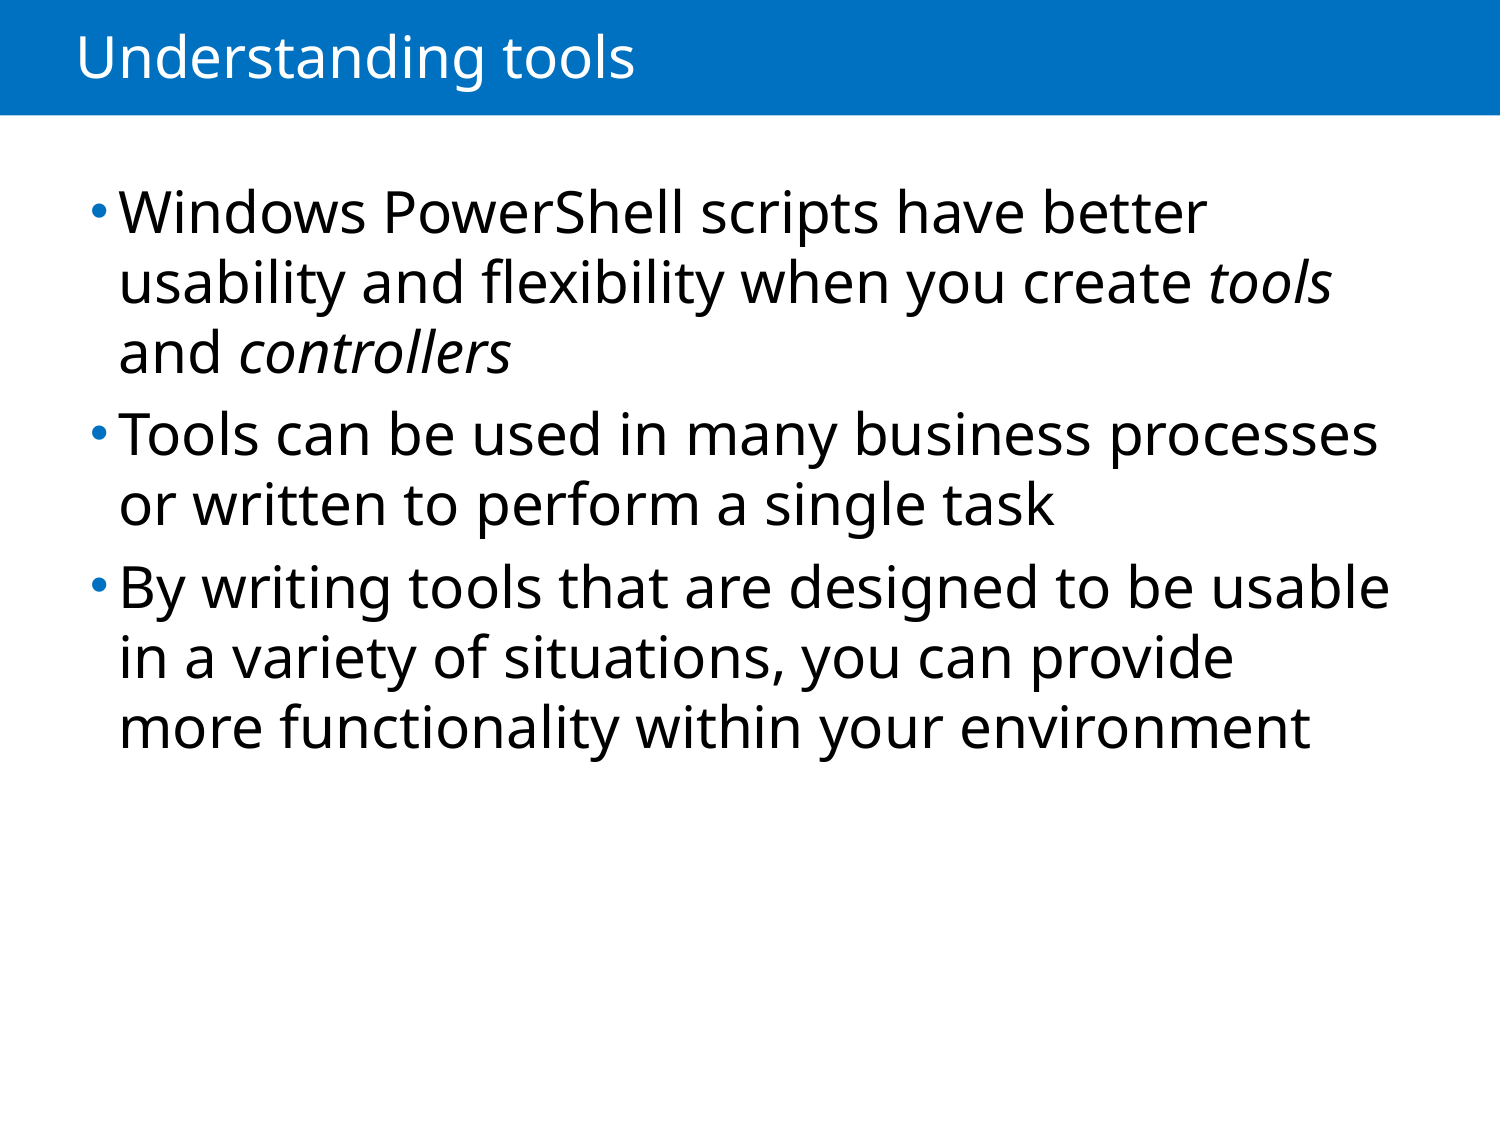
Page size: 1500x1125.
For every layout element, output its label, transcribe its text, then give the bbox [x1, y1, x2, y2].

title Understanding tools [75, 0, 1351, 122]
text_box Windows PowerShell scripts have better usability and flexibility when you create tools and controllers Tools can be used in many business processes or written to perform a single task By writing tools that are designed to be usable in a variety of situations, you can provide more functionality within your environment [75, 167, 1408, 1012]
